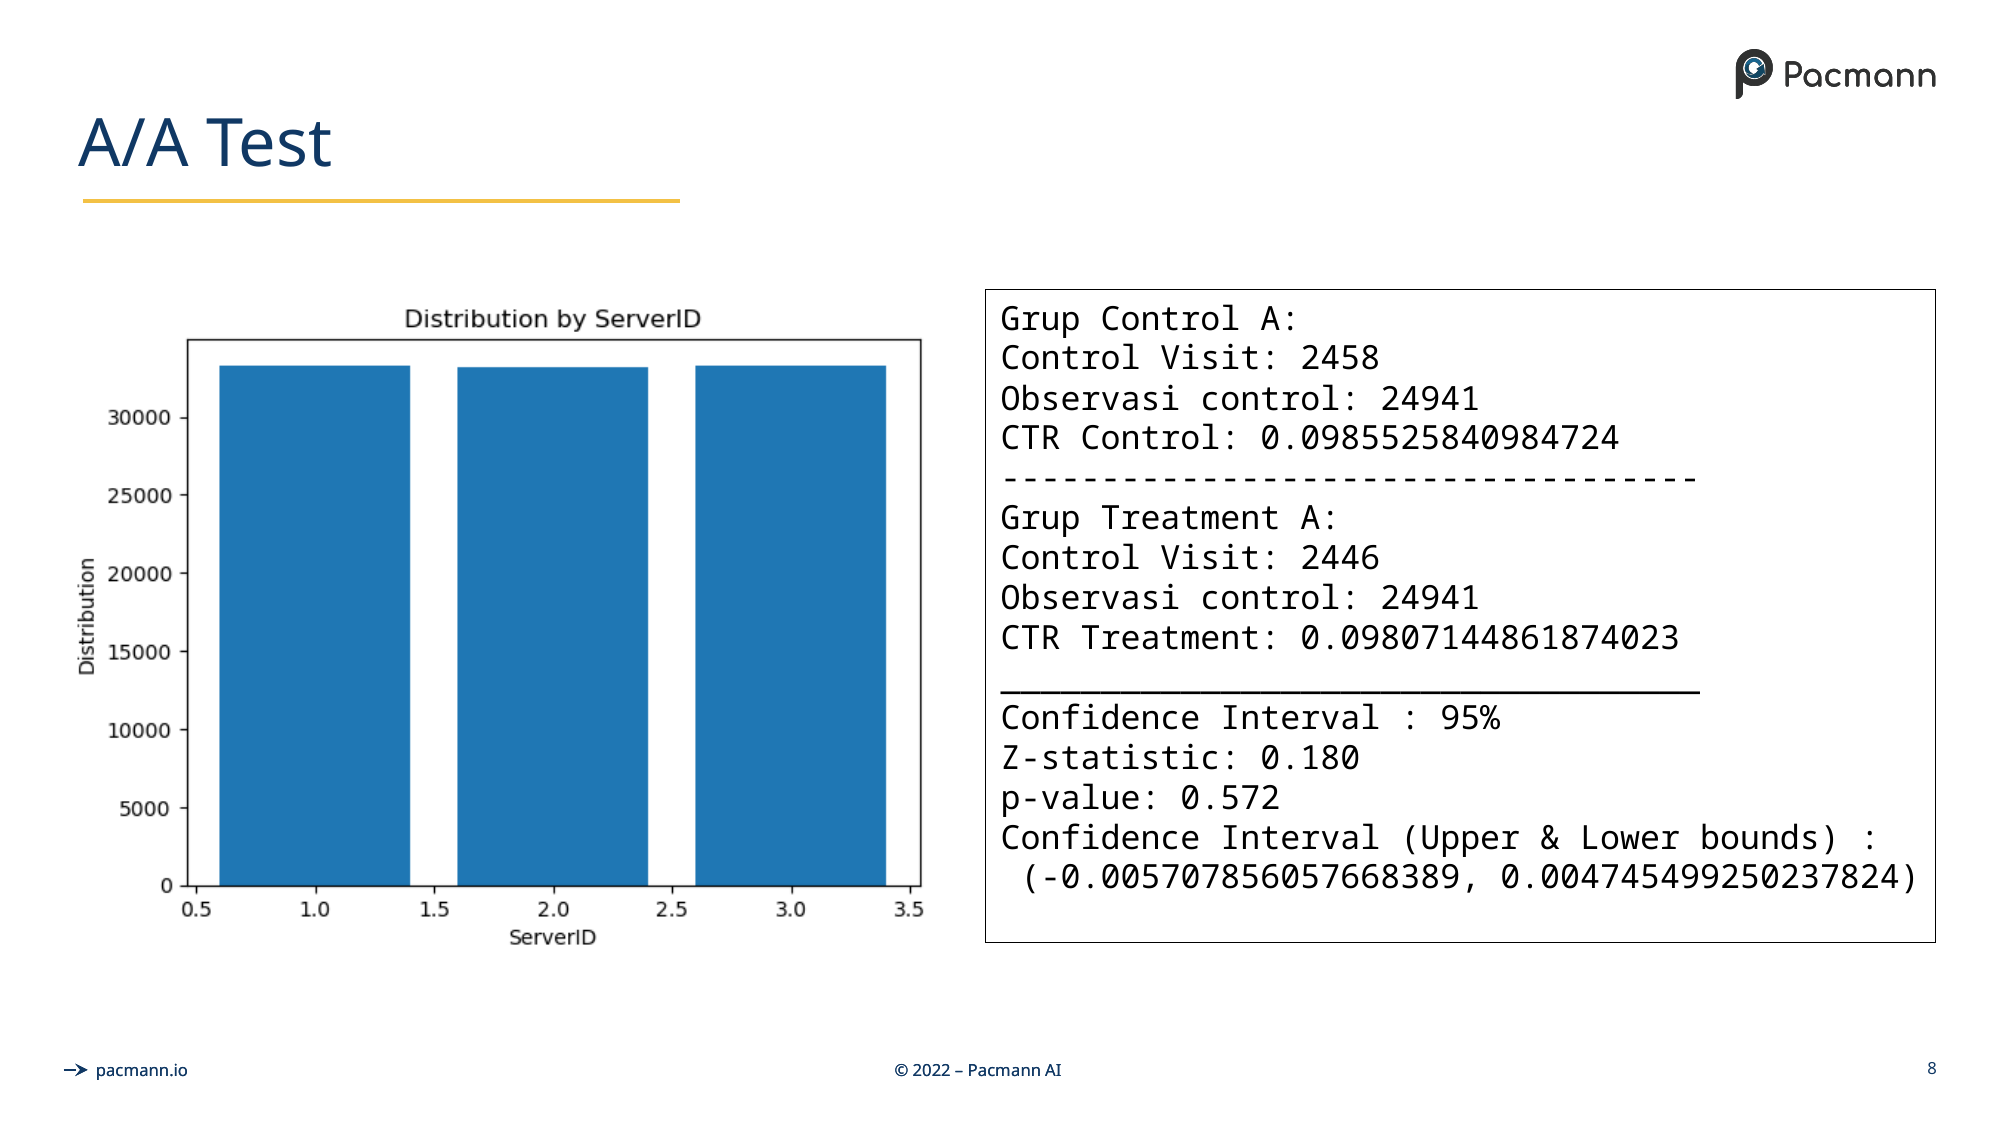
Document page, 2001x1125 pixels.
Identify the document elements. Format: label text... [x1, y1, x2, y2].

picture [63, 294, 942, 965]
text_box Grup Control A: Control Visit: 2458 Observasi control: 24941 CTR Control: 0.0985525840984724 ----------------------------------- Grup Treatment A: Control Visit: 2446 Observasi control: 24941 CTR Treatment: 0.09807144861874023 ___________________________________ Confidence Interval : 95% Z-statistic: 0.180 p-value: 0.572 Confidence Interval (Upper & Lower bounds) : (-0.005707856057668389, 0.004745499250237824) [985, 289, 1936, 943]
title A/A Test [63, 58, 1935, 231]
picture [1707, 36, 1966, 112]
